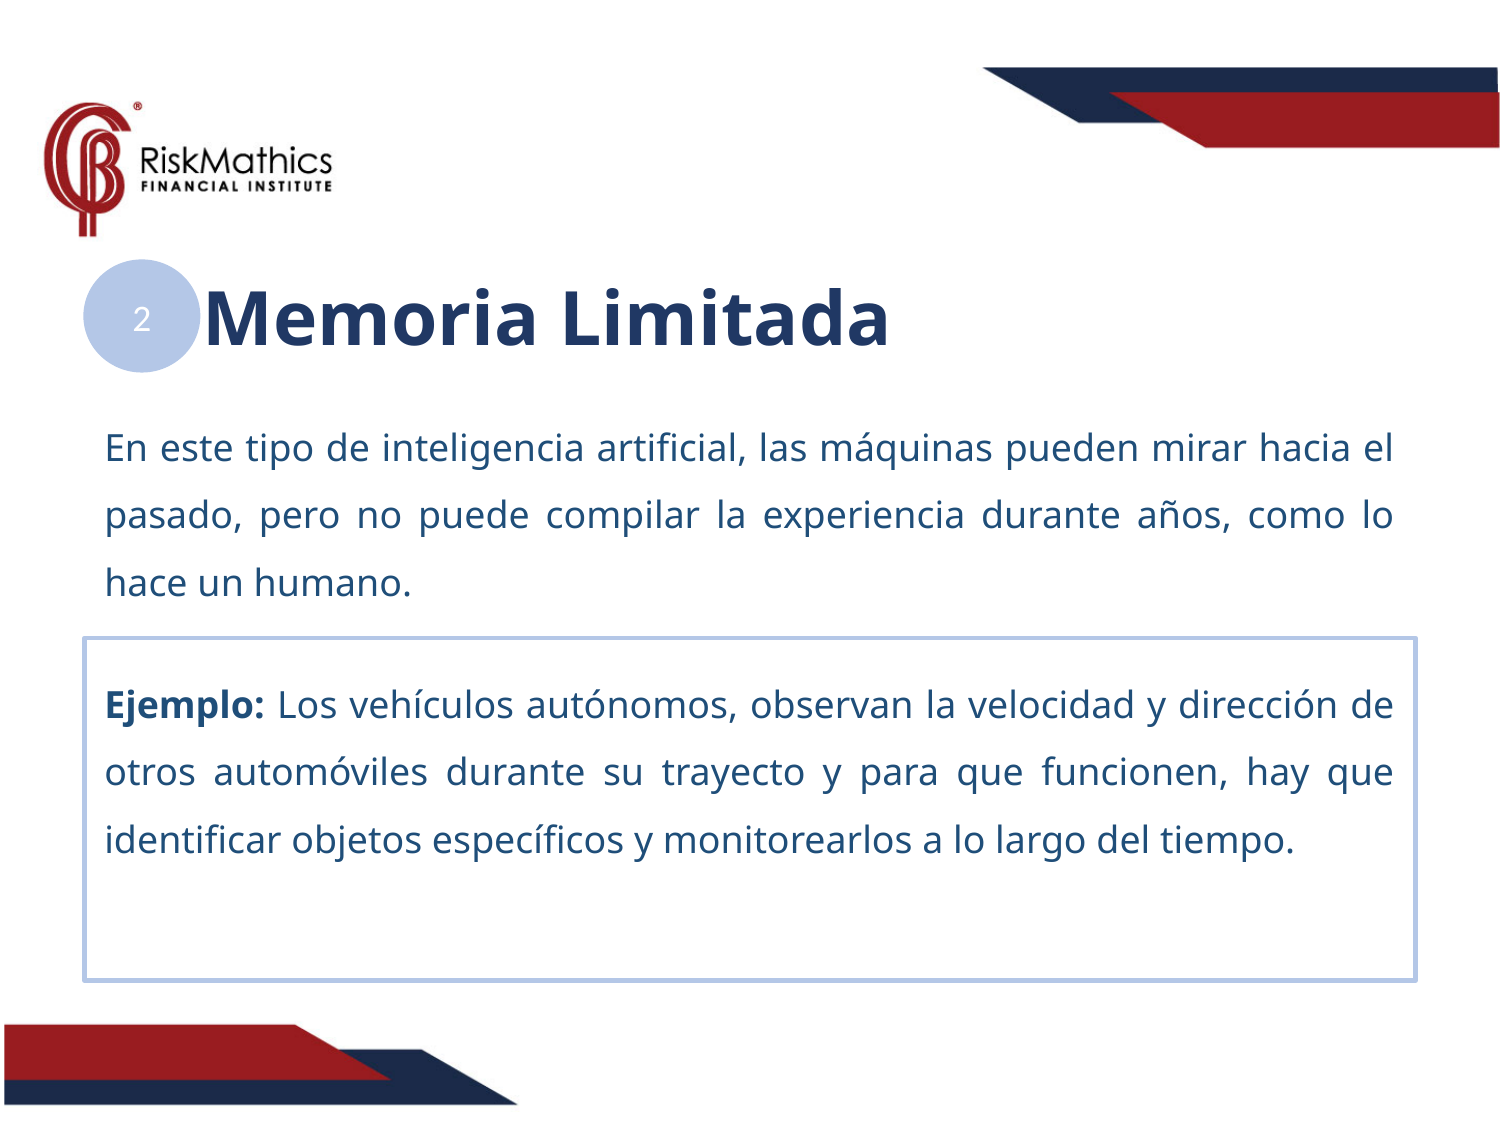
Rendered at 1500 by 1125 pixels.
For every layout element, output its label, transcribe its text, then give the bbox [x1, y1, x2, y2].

picture [4, 26, 1500, 1125]
text_box Ejemplo: Los vehículos autónomos, observan la velocidad y dirección de otros automóviles durante su trayecto y para que funcionen, hay que identificar objetos específicos y monitorearlos a lo largo del tiempo. [84, 638, 1416, 981]
text_box En este tipo de inteligencia artificial, las máquinas pueden mirar hacia el pasado, pero no puede compilar la experiencia durante años, como lo hace un humano. [84, 371, 1416, 635]
text_box Memoria Limitada [166, 260, 930, 413]
text_box 2 [83, 259, 166, 371]
